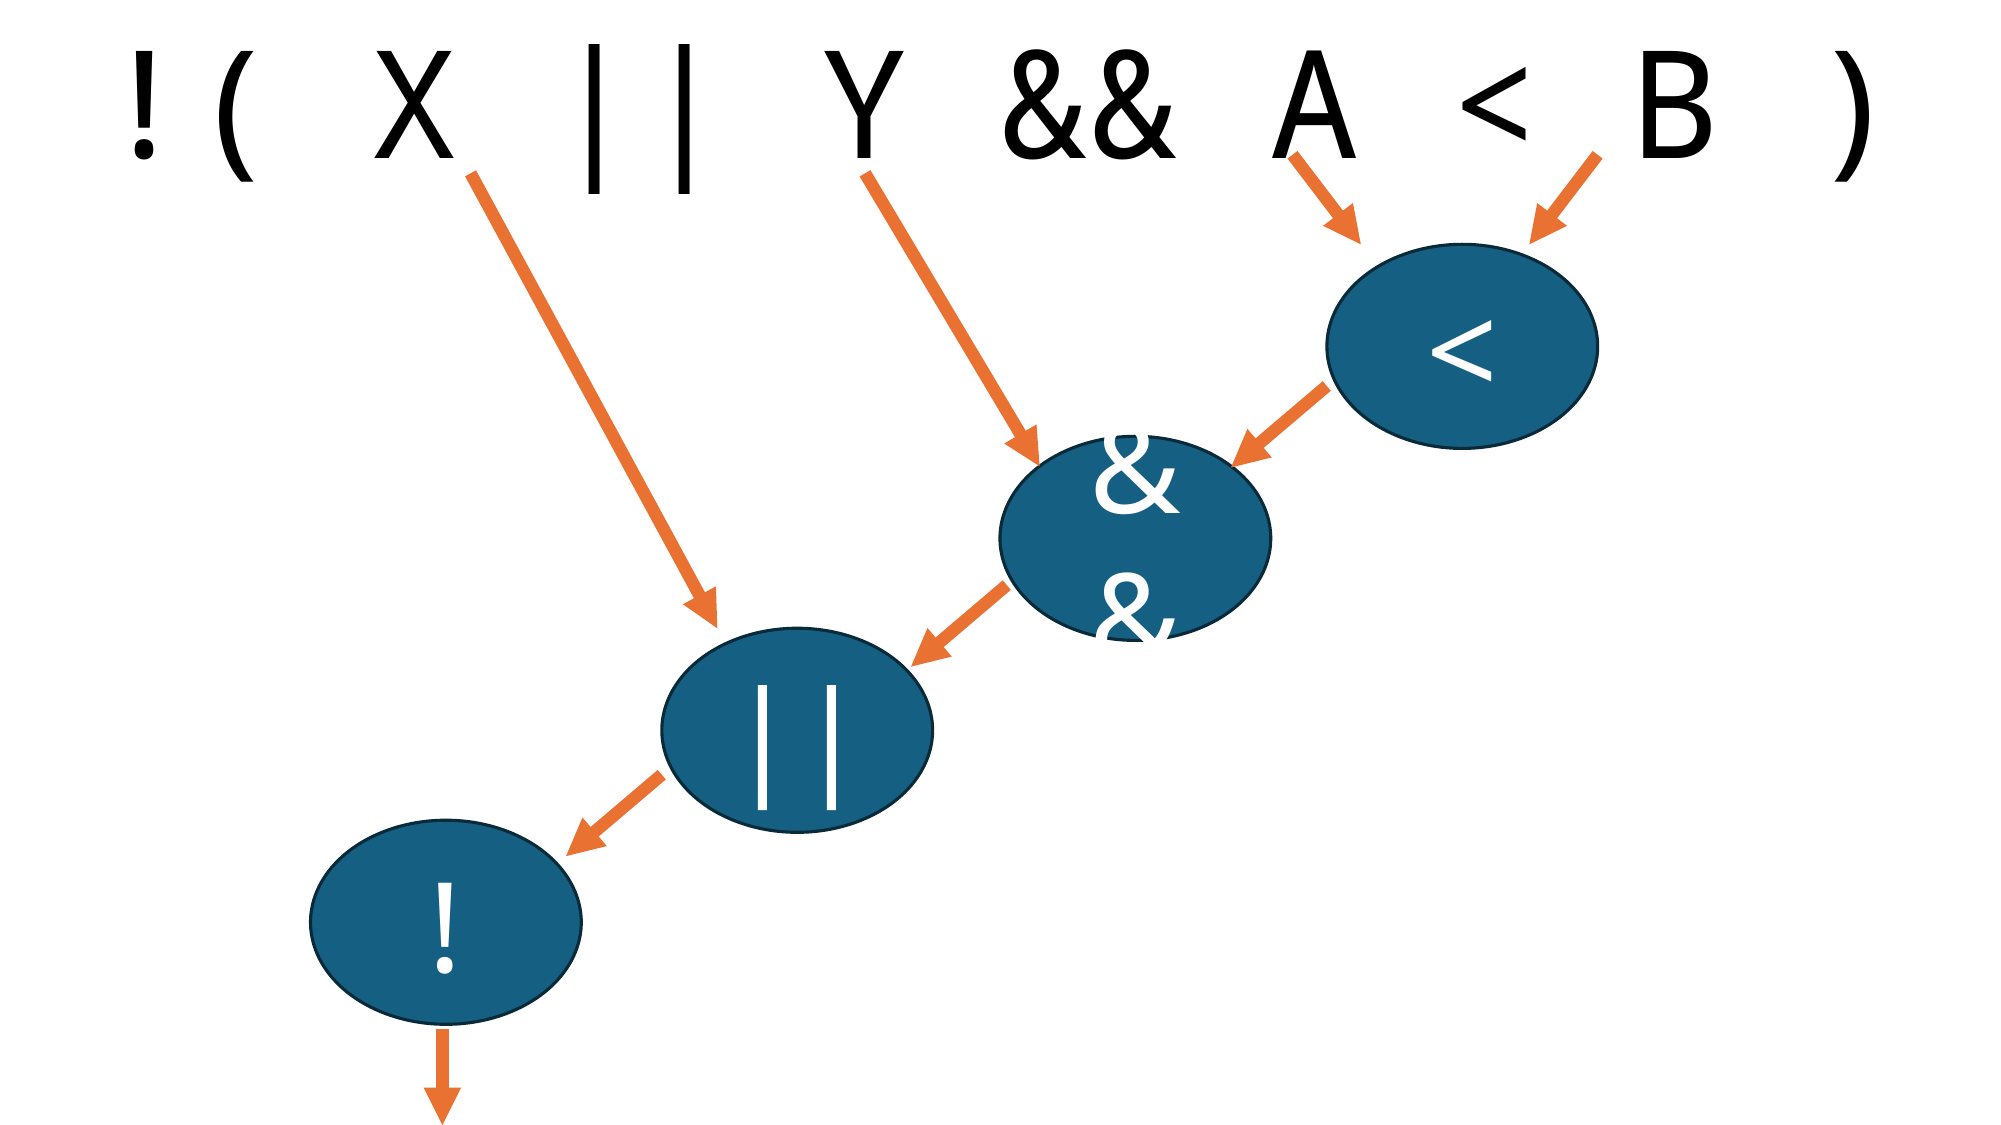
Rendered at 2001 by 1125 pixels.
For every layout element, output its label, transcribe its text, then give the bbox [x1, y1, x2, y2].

text_box && [998, 434, 1273, 642]
text_box ! [308, 818, 583, 1026]
text_box || [660, 626, 935, 834]
text_box !( X || Y && A < B ) [0, 22, 2000, 175]
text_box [470, 172, 718, 629]
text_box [1528, 154, 1599, 245]
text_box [1230, 385, 1328, 468]
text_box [910, 584, 1008, 668]
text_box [864, 172, 1041, 467]
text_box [1292, 154, 1362, 245]
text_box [565, 774, 663, 857]
text_box < [1325, 242, 1600, 450]
